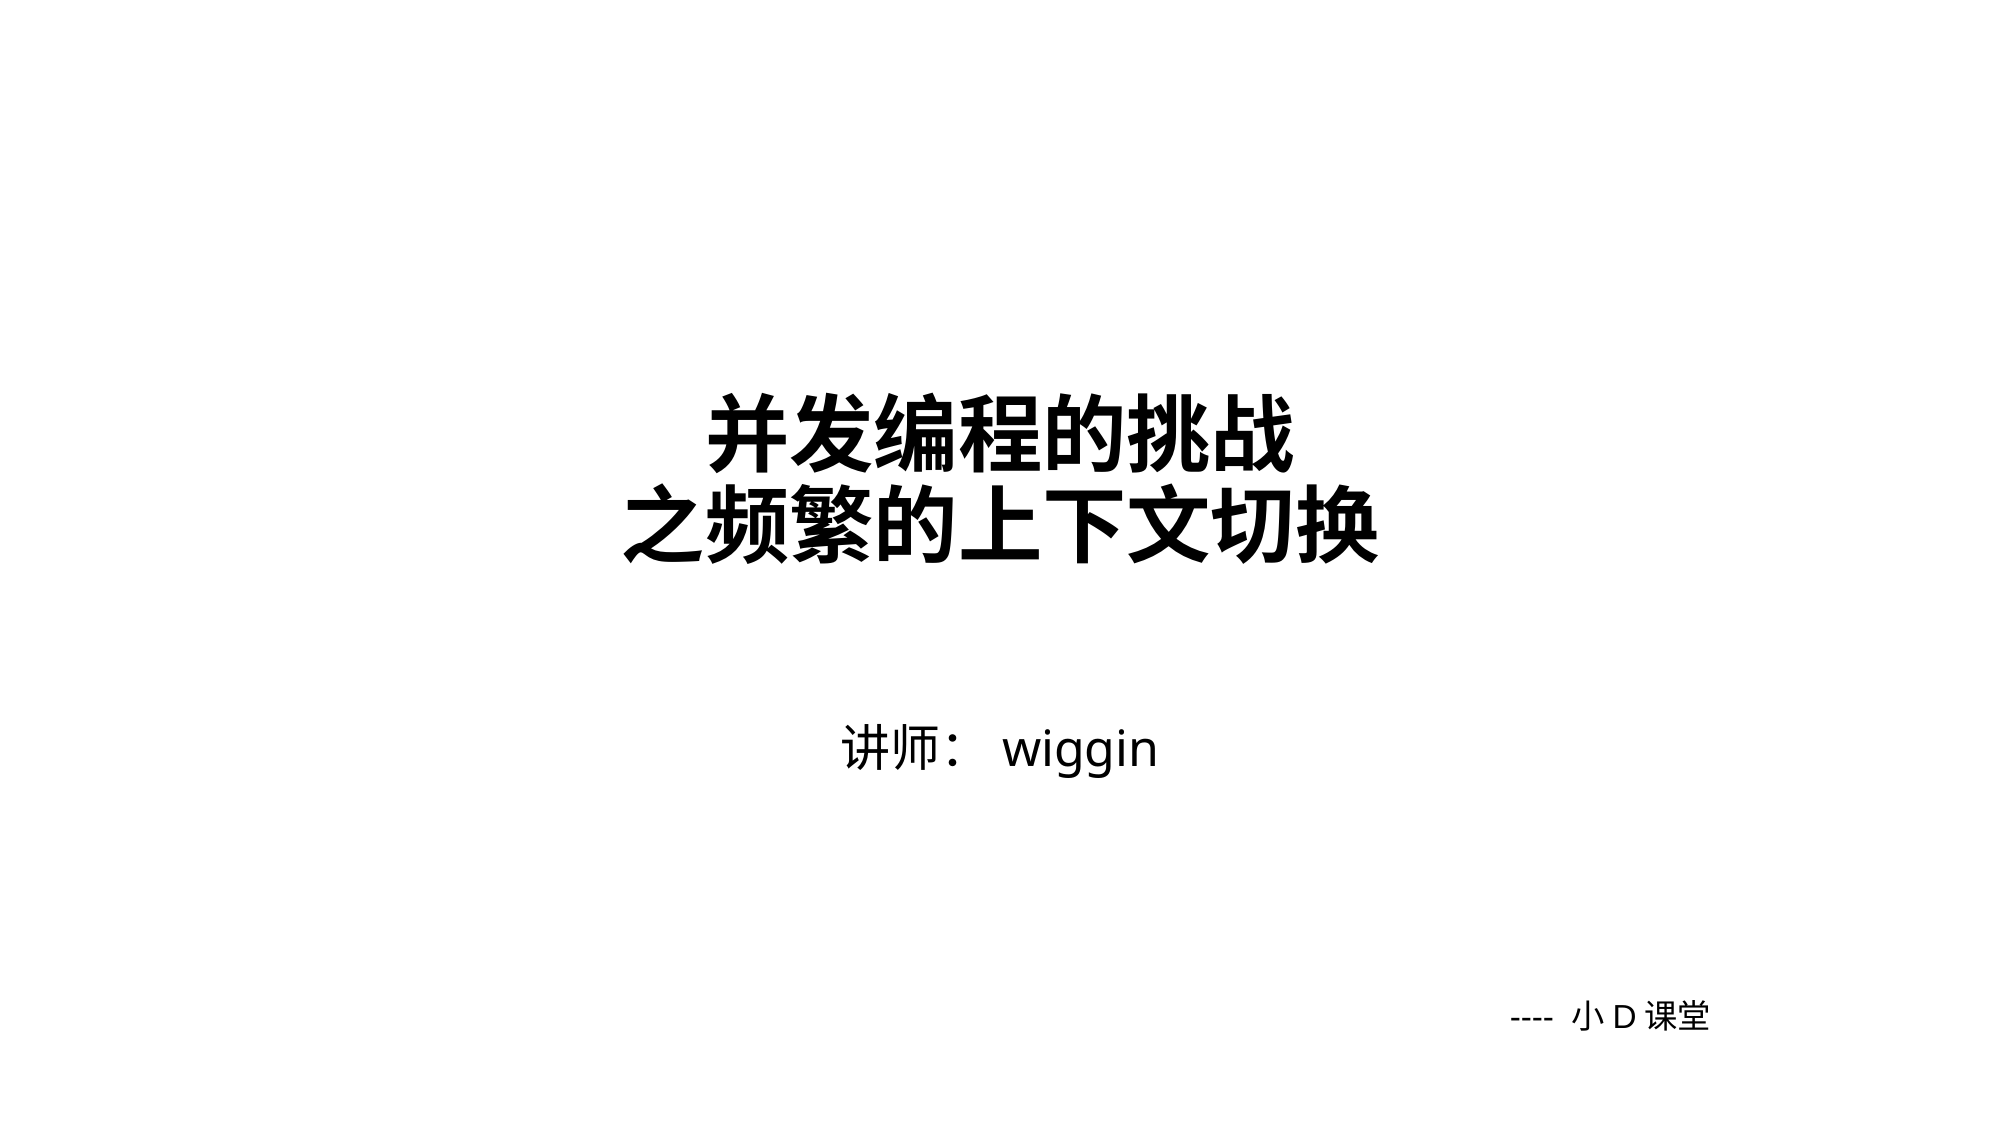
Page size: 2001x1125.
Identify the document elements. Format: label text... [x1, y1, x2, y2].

subtitle 讲师：wiggin [249, 716, 1750, 988]
title 并发编程的挑战 之频繁的上下文切换 [249, 291, 1750, 684]
text_box ---- 小D课堂 [775, 987, 1726, 1102]
